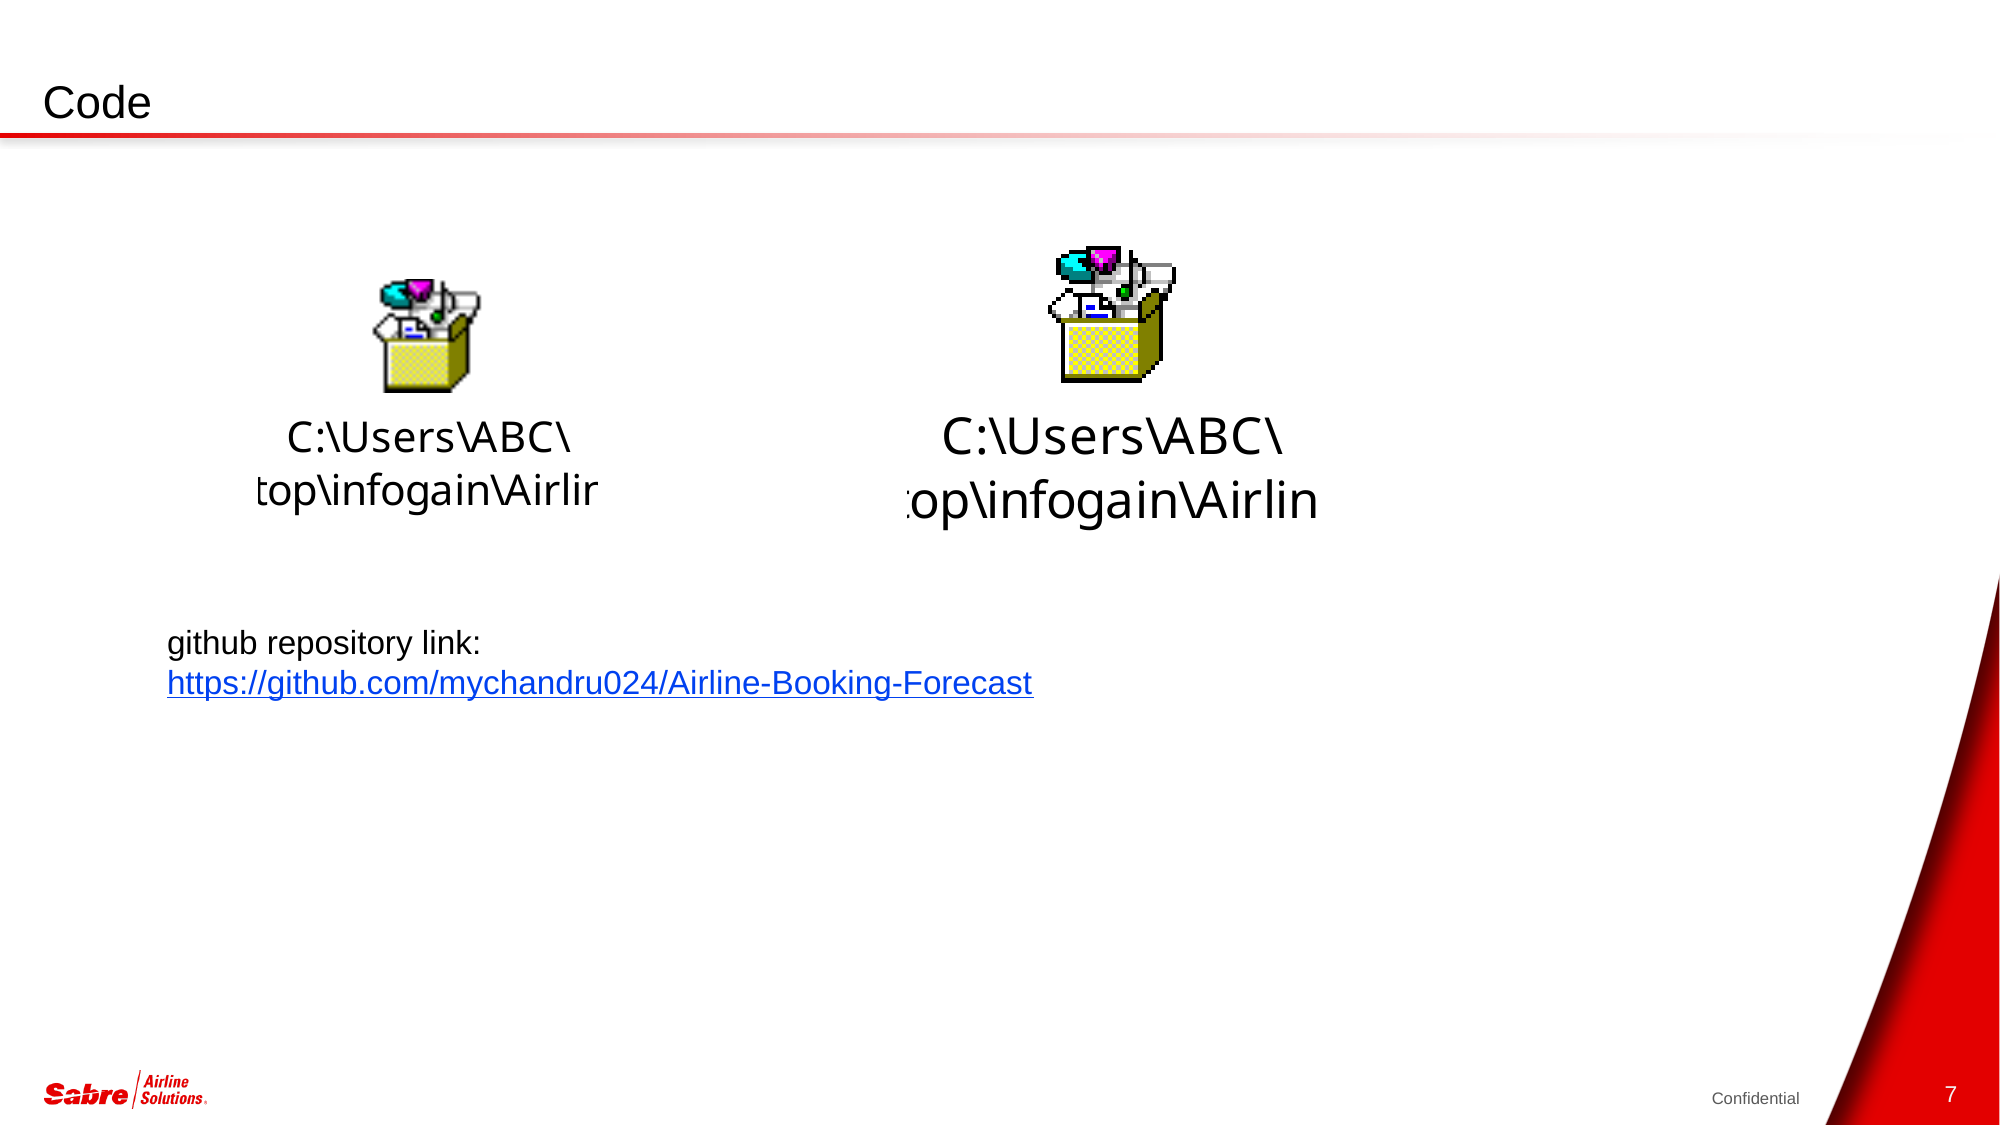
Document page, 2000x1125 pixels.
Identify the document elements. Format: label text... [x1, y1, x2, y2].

title Code [42, 28, 1957, 128]
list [257, 279, 599, 567]
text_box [907, 246, 1317, 592]
text_box github repository link: https://github.com/mychandru024/Airline-Booking-Forecast [167, 621, 1455, 702]
picture [0, 0, 2000, 1125]
